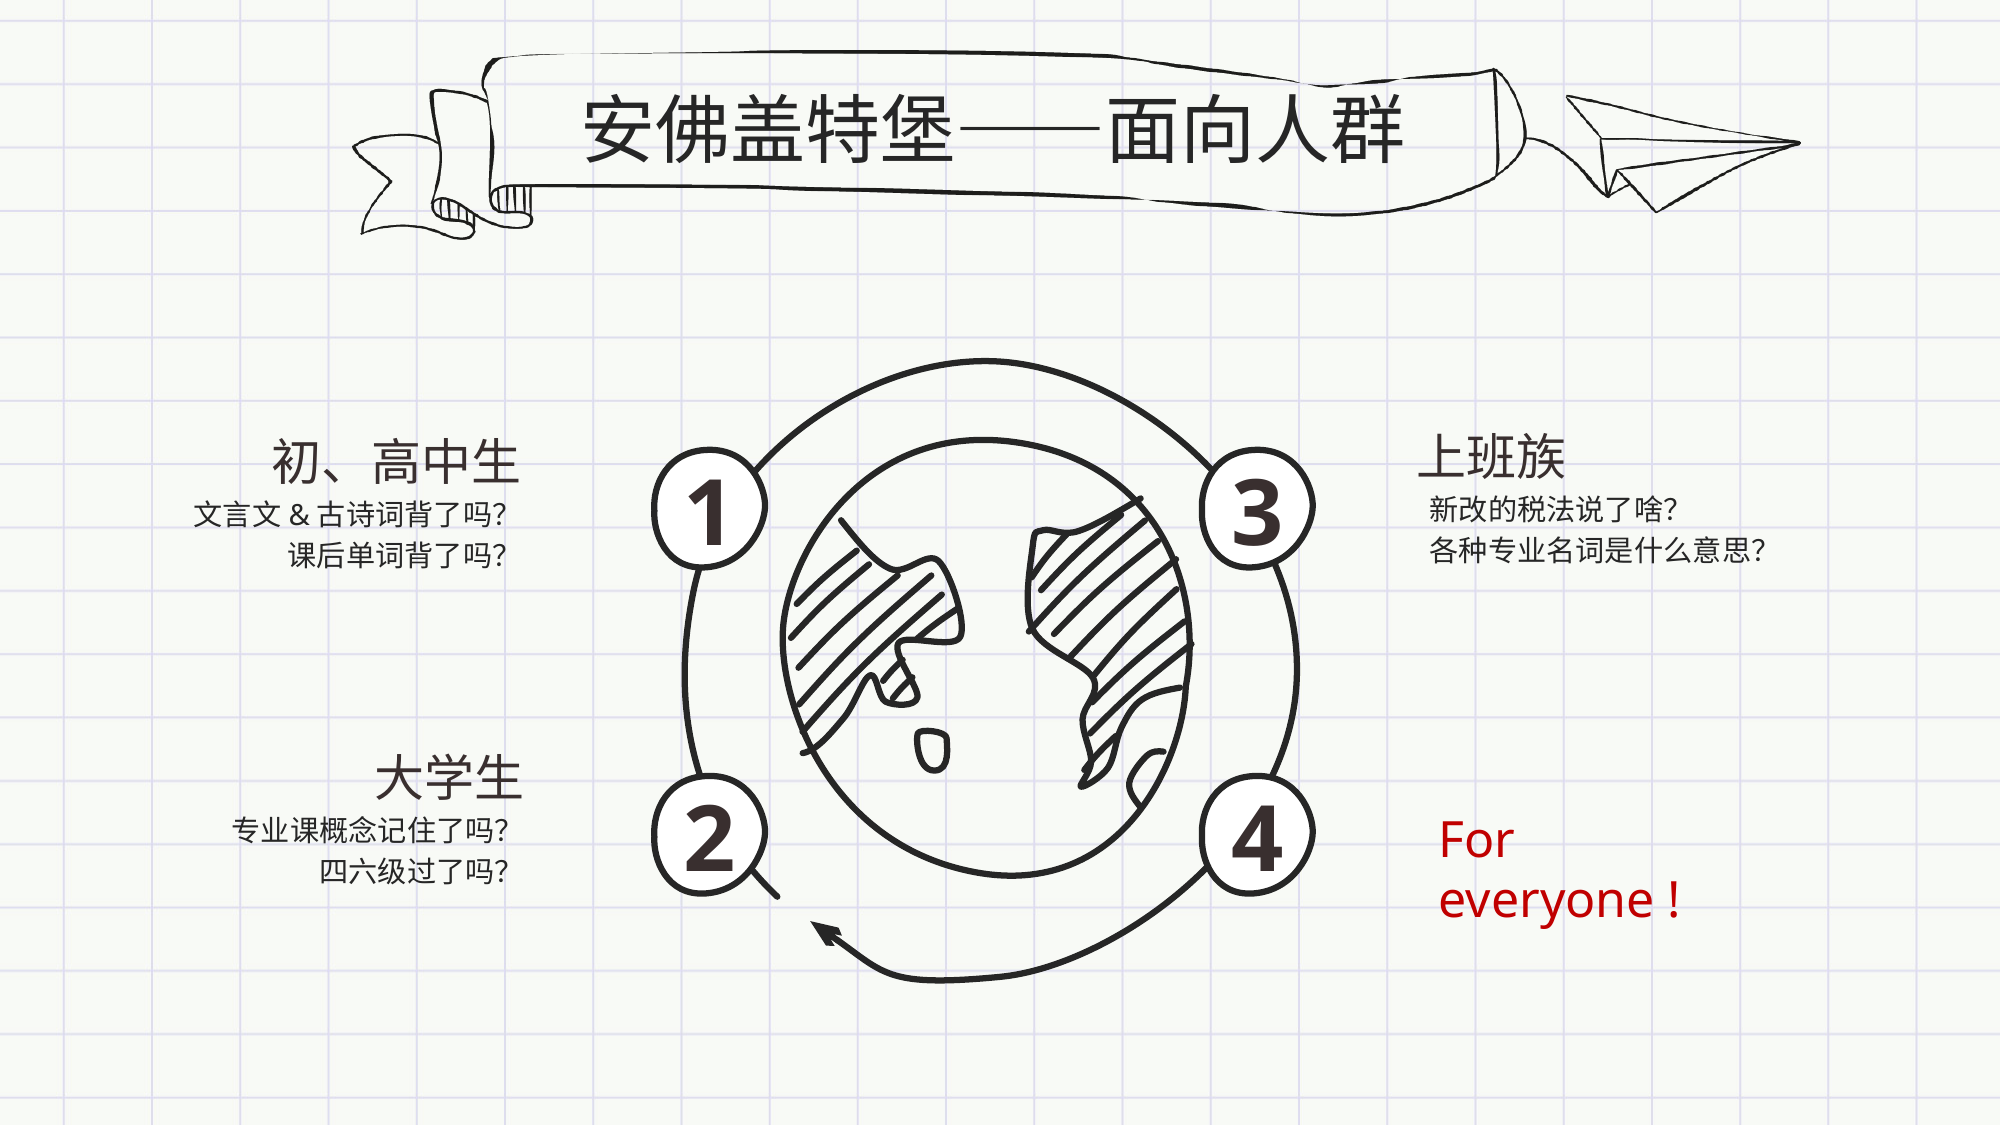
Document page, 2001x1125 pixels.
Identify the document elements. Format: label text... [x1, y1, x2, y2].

picture [352, 50, 1801, 240]
text_box [683, 447, 1202, 982]
text_box [1205, 461, 1213, 481]
text_box 4 [1205, 774, 1314, 895]
text_box 1 [653, 448, 767, 569]
text_box [785, 360, 1182, 440]
text_box For everyone ! [1423, 800, 1783, 936]
text_box 初、高中生 文言文&古诗词背了吗？ 课后单词背了吗？ [96, 423, 537, 580]
text_box 3 [1205, 448, 1314, 569]
text_box 上班族 新改的税法说了啥？ 各种专业名词是什么意思？ [1401, 418, 1842, 575]
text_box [777, 440, 1205, 874]
text_box 2 [653, 774, 767, 895]
text_box 大学生 专业课概念记住了吗？ 四六级过了吗？ [98, 738, 540, 896]
text_box [1205, 539, 1299, 807]
